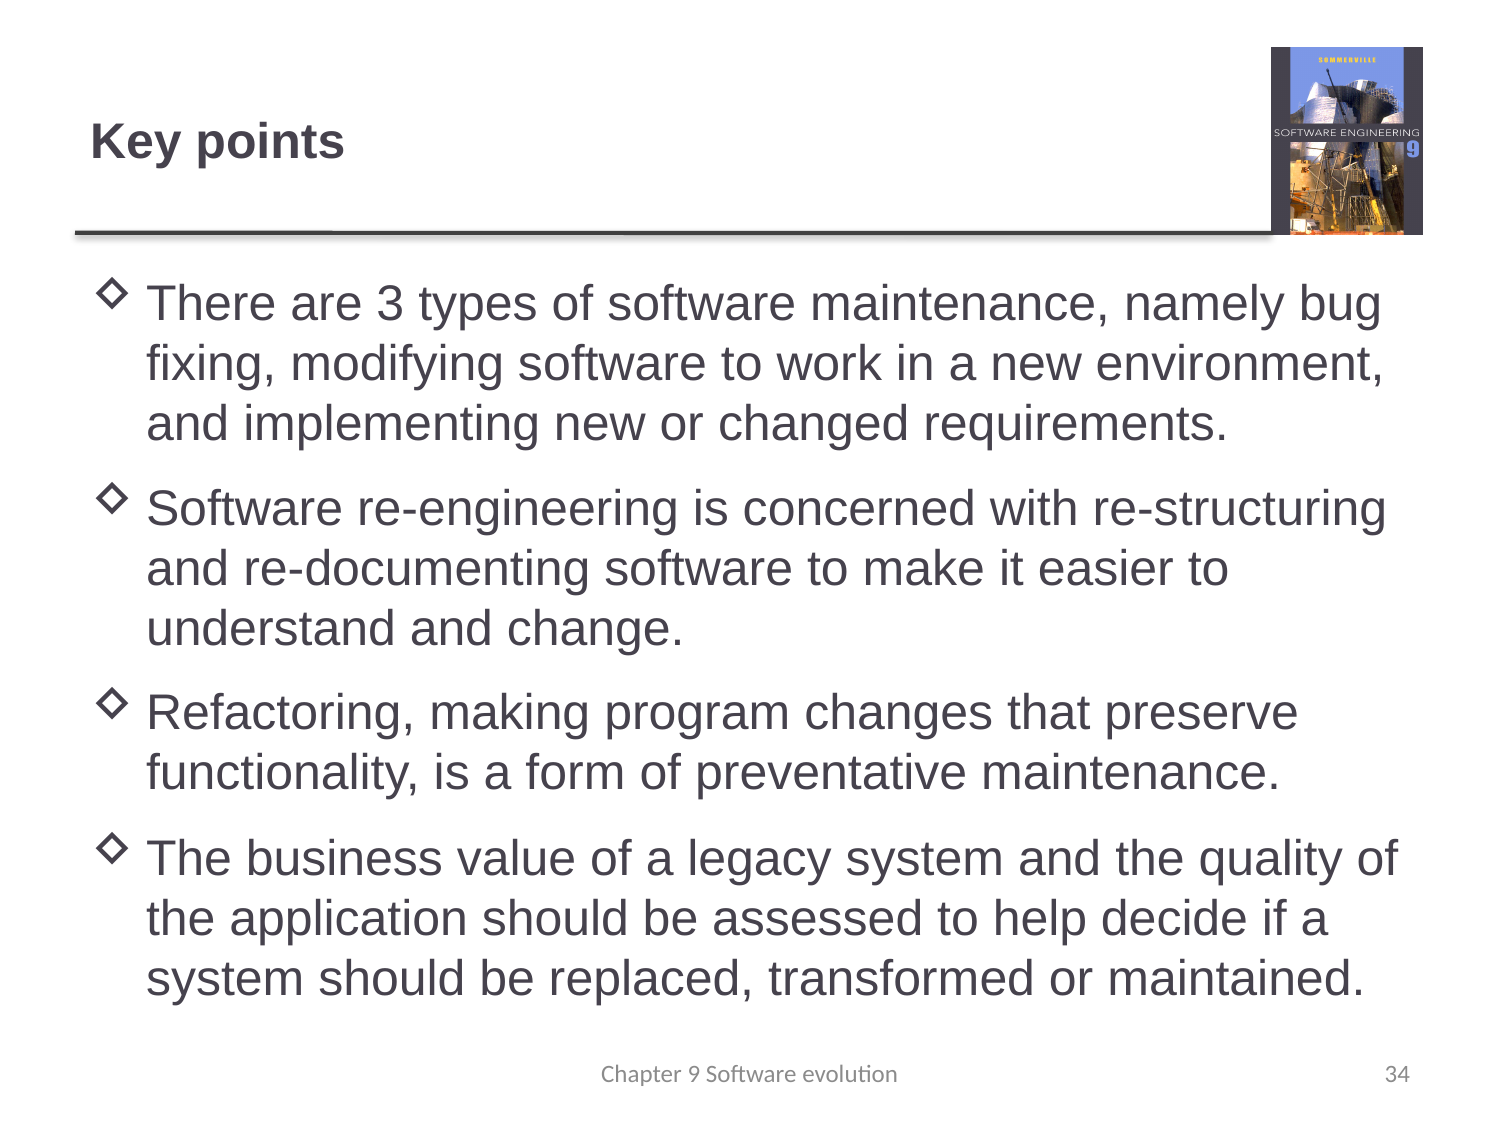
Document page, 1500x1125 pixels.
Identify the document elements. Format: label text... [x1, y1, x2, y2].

list There are 3 types of software maintenance, namely bug fixing, modifying software to work in a new environment, and implementing new or changed requirements. Software re-engineering is concerned with re-structuring and re-documenting software to make it easier to understand and change. Refactoring, making program changes that preserve functionality, is a form of preventative maintenance. The business value of a legacy system and the quality of the application should be assessed to help decide if a system should be replaced, transformed or maintained. [75, 262, 1425, 1005]
slide_number 34 [1074, 1042, 1425, 1103]
footer Chapter 9 Software evolution [512, 1042, 988, 1103]
title Key points [74, 44, 1272, 233]
picture [1272, 47, 1423, 235]
